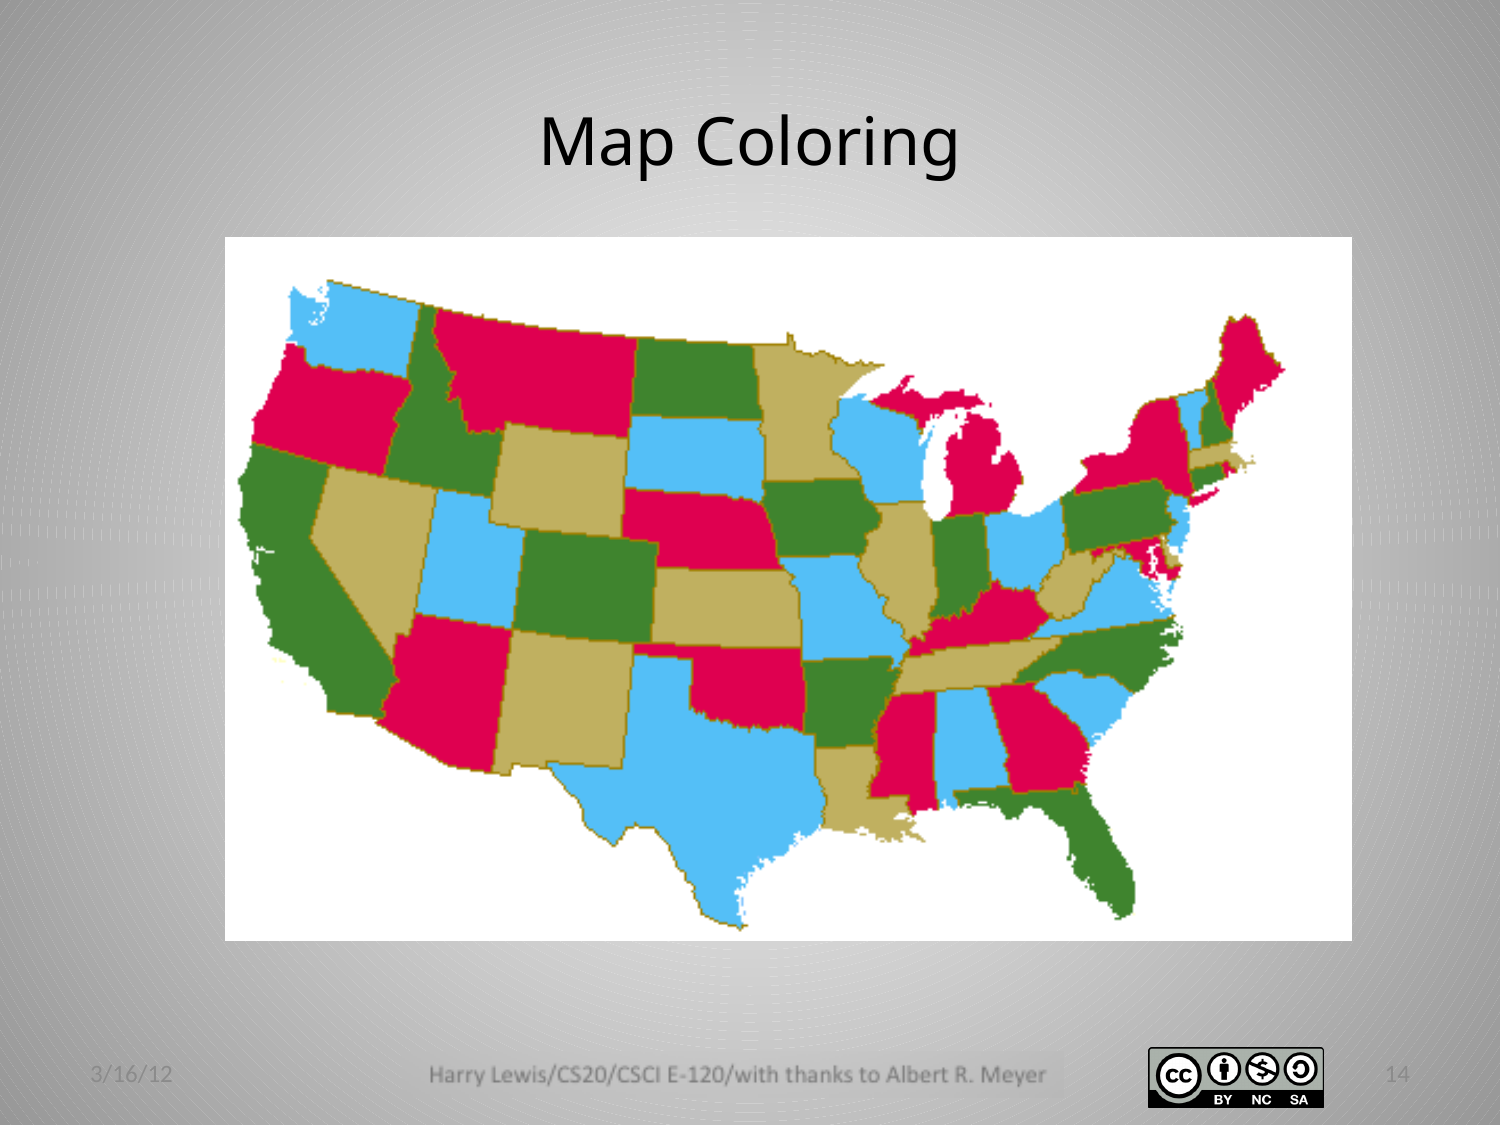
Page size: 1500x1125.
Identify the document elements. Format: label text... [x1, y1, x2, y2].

slide_number 14 [1074, 1042, 1425, 1103]
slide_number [75, 1042, 425, 1103]
picture [224, 237, 1352, 941]
picture [425, 1051, 1064, 1098]
title Map Coloring [75, 45, 1425, 233]
picture [1148, 1103, 1324, 1108]
